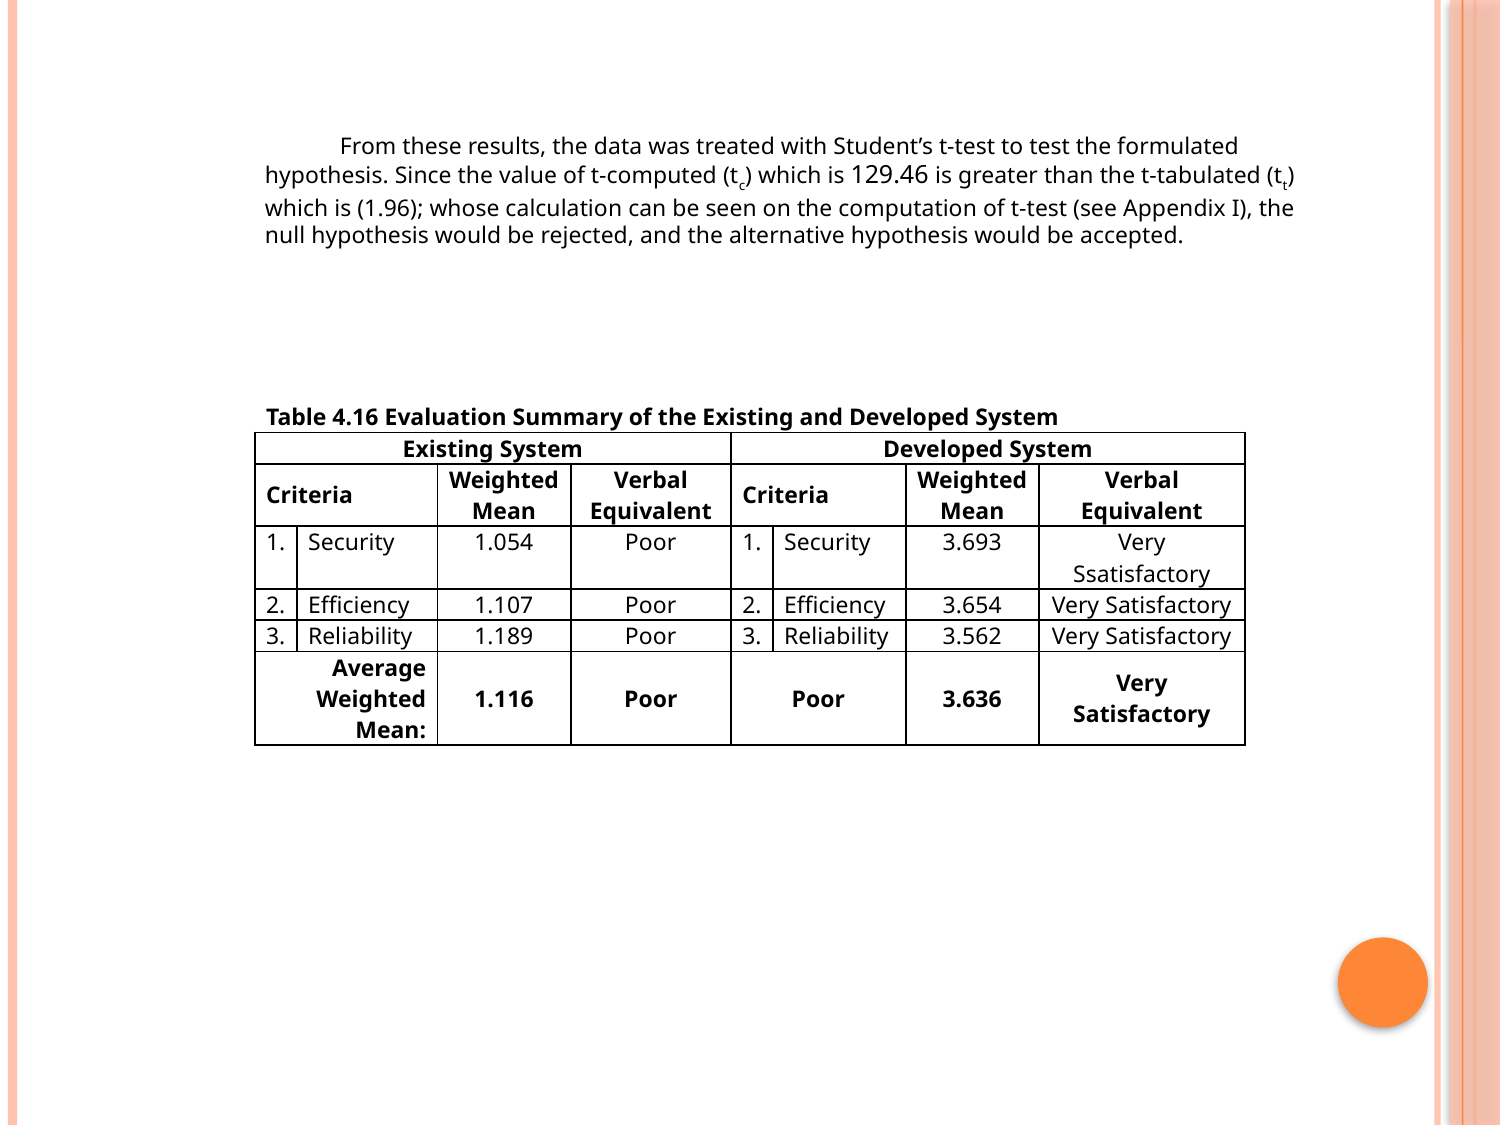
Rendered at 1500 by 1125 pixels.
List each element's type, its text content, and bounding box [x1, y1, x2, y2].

table_cell Efficiency [298, 590, 437, 619]
table_cell Reliability [298, 621, 437, 651]
table_header Table 4.16 Evaluation Summary of the Existing and Developed System [255, 370, 1245, 432]
table_cell Average Weighted Mean: [256, 652, 437, 744]
table_cell 2. [256, 590, 296, 619]
table_cell 2. [732, 590, 772, 619]
table_cell 3. [732, 621, 772, 651]
table_cell Poor [572, 652, 730, 744]
table_cell Reliability [774, 621, 905, 651]
table_cell Poor [732, 652, 905, 744]
table_cell 1.054 [438, 527, 570, 588]
table_cell Poor [572, 527, 730, 588]
table_cell Weighted Mean [907, 465, 1038, 525]
table_cell Security [774, 527, 905, 588]
table_cell Very Satisfactory [1040, 652, 1244, 744]
table_cell 3.654 [907, 590, 1038, 619]
table_cell Existing System [256, 433, 730, 463]
table_cell Efficiency [774, 590, 905, 619]
table_cell Very Ssatisfactory [1040, 527, 1244, 588]
table_cell 3.562 [907, 621, 1038, 651]
table_cell Developed System [732, 433, 1244, 463]
table_cell 1.107 [438, 590, 570, 619]
table_cell Verbal Equivalent [1040, 465, 1244, 525]
table_cell Very Satisfactory [1040, 621, 1244, 651]
table_cell Security [298, 527, 437, 588]
table_cell 3. [256, 621, 296, 651]
table_cell 3.636 [907, 652, 1038, 744]
table_cell Poor [572, 590, 730, 619]
table_cell 1. [256, 527, 296, 588]
table_cell Criteria [732, 465, 905, 525]
table_cell 1.189 [438, 621, 570, 651]
table_cell Criteria [256, 465, 437, 525]
table_cell 1.116 [438, 652, 570, 744]
text_box From these results, the data was treated with Student’s t-test to test the formulated hypothesis. Since the value of t-computed (tc) which is 129.46 is greater than the t-tabulated (tt) which is (1.96); whose calculation can be seen on the computation of t-test (see Appendix I), the null hypothesis would be rejected, and the alternative hypothesis would be accepted. [249, 123, 1325, 301]
table_cell Very Satisfactory [1040, 590, 1244, 619]
table_cell Verbal Equivalent [572, 465, 730, 525]
table_cell Poor [572, 621, 730, 651]
table_cell Weighted Mean [438, 465, 570, 525]
table_cell 3.693 [907, 527, 1038, 588]
table_cell 1. [732, 527, 772, 588]
